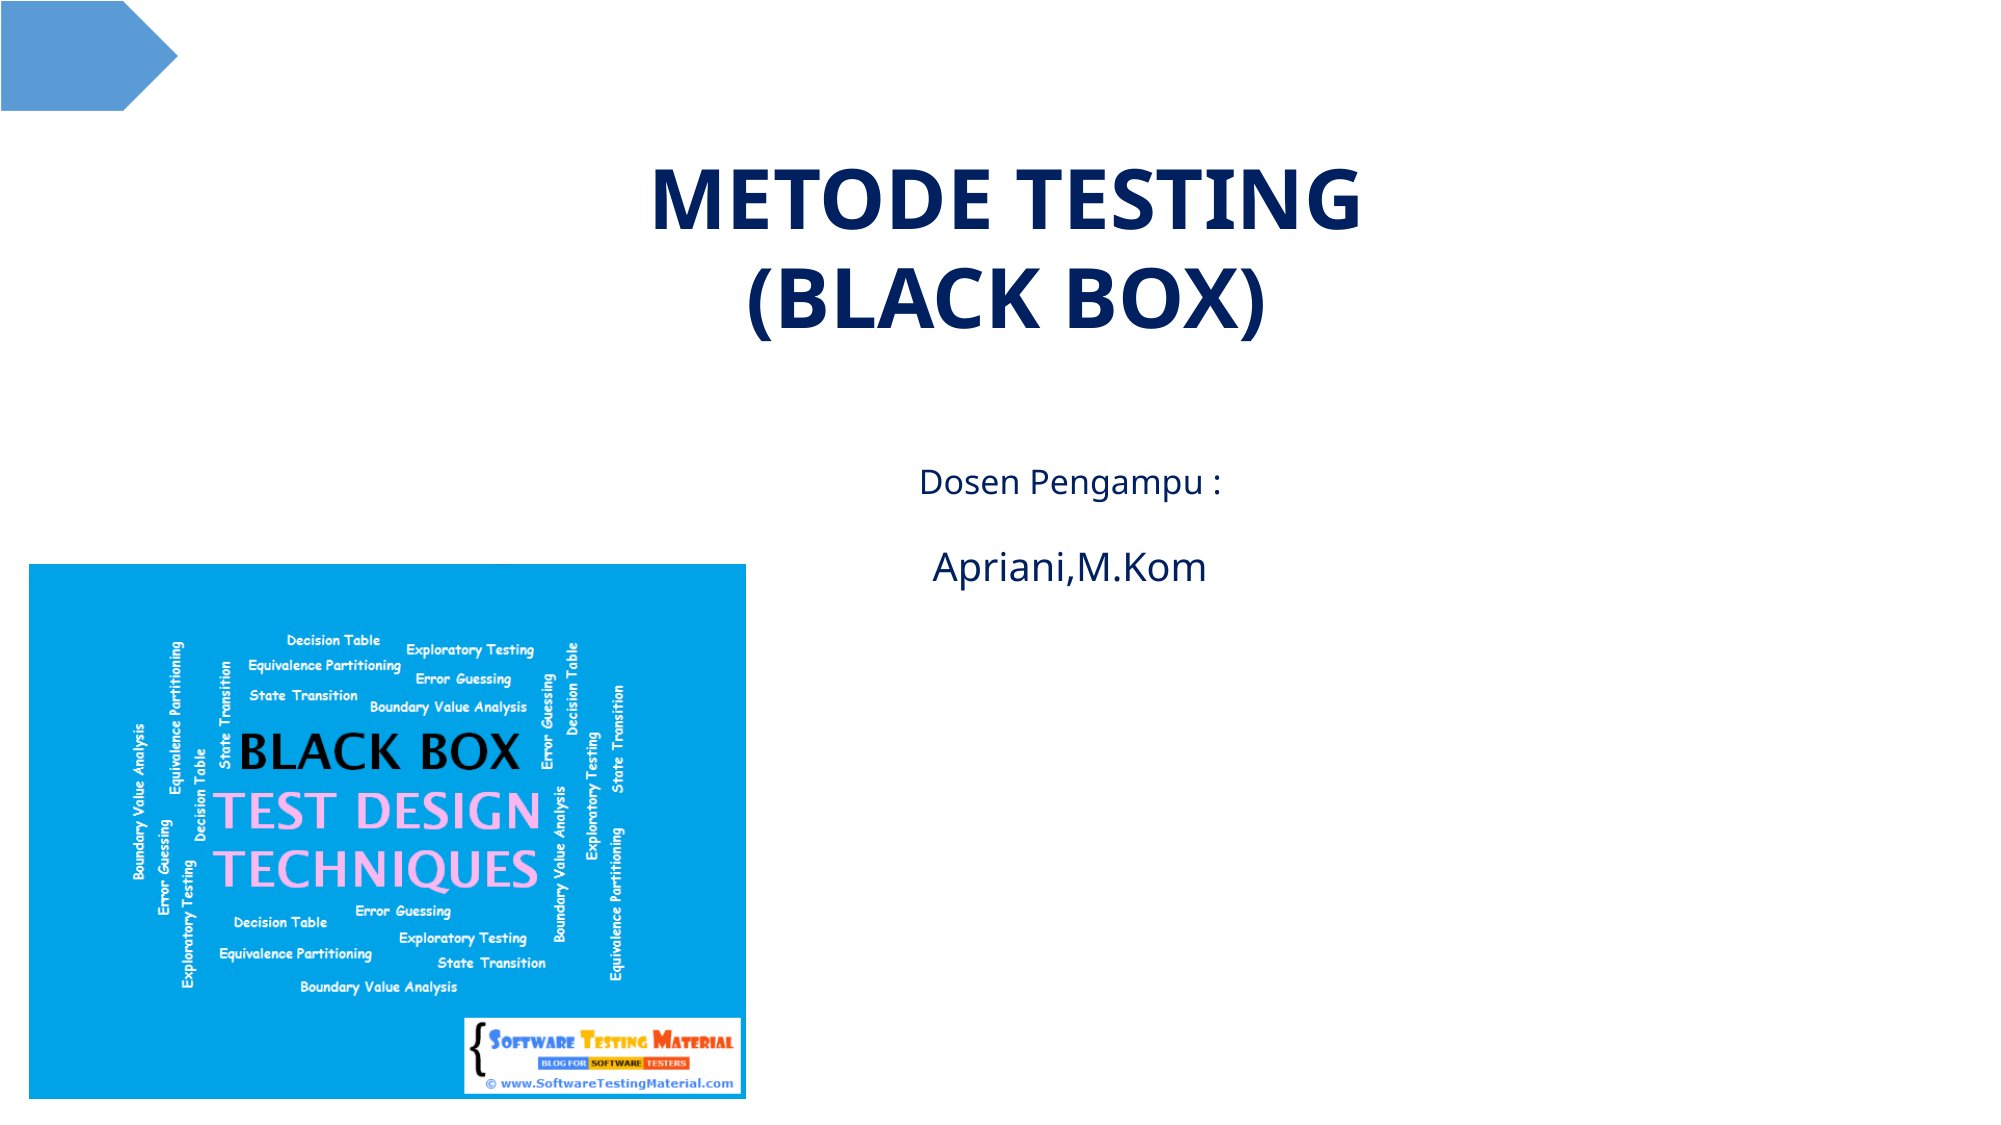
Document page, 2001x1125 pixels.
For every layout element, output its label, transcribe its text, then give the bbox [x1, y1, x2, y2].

picture [481, 958, 489, 967]
picture [186, 912, 196, 917]
picture [487, 645, 495, 654]
picture [488, 852, 510, 886]
picture [424, 792, 447, 829]
picture [377, 663, 400, 674]
picture [590, 733, 601, 741]
picture [185, 940, 192, 958]
picture [455, 936, 474, 946]
title METODE TESTING (BLACK BOX) [207, 137, 1807, 355]
picture [295, 638, 309, 645]
picture [183, 861, 197, 877]
picture [270, 921, 286, 927]
picture [490, 958, 533, 967]
picture [430, 935, 454, 942]
picture [486, 702, 526, 712]
picture [267, 692, 284, 700]
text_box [0, 0, 180, 112]
picture [557, 798, 568, 808]
picture [475, 702, 482, 711]
picture [195, 821, 205, 840]
picture [590, 812, 597, 819]
picture [242, 921, 264, 927]
picture [545, 675, 556, 690]
picture [266, 661, 298, 670]
picture [489, 933, 526, 946]
picture [257, 663, 266, 673]
picture [251, 692, 258, 700]
picture [159, 821, 173, 836]
picture [432, 645, 461, 654]
picture [366, 982, 371, 991]
picture [587, 819, 597, 834]
picture [567, 655, 577, 660]
picture [465, 1018, 740, 1093]
picture [567, 644, 577, 652]
picture [186, 917, 193, 932]
picture [590, 784, 600, 804]
picture [170, 744, 180, 752]
picture [336, 735, 363, 769]
picture [348, 952, 371, 962]
picture [195, 750, 205, 758]
picture [250, 660, 256, 670]
picture [302, 694, 321, 700]
picture [614, 829, 625, 844]
picture [496, 646, 533, 658]
picture [371, 702, 402, 711]
picture [462, 648, 481, 655]
picture [301, 663, 313, 669]
picture [588, 805, 597, 810]
picture [493, 735, 517, 768]
picture [403, 702, 428, 712]
picture [323, 638, 339, 645]
picture [456, 794, 462, 828]
picture [613, 694, 623, 712]
picture [252, 794, 274, 828]
picture [279, 851, 308, 887]
picture [327, 660, 333, 669]
picture [451, 852, 478, 887]
picture [395, 852, 401, 886]
picture [195, 777, 204, 784]
picture [173, 773, 184, 785]
picture [587, 853, 597, 859]
picture [452, 735, 486, 769]
picture [134, 868, 144, 879]
picture [614, 758, 623, 769]
picture [196, 809, 205, 816]
picture [616, 715, 623, 740]
picture [356, 852, 384, 886]
picture [334, 662, 352, 670]
picture [182, 900, 192, 907]
picture [213, 852, 245, 886]
picture [408, 645, 416, 654]
picture [542, 718, 552, 728]
picture [455, 959, 473, 967]
picture [588, 742, 597, 755]
picture [137, 753, 144, 765]
picture [134, 725, 144, 732]
picture [298, 949, 304, 958]
picture [558, 884, 568, 896]
picture [259, 692, 265, 699]
picture [305, 794, 336, 828]
picture [406, 982, 428, 991]
picture [424, 735, 445, 768]
picture [448, 959, 453, 967]
picture [409, 851, 448, 893]
picture [611, 923, 621, 938]
picture [170, 669, 180, 687]
picture [439, 958, 446, 966]
picture [137, 735, 144, 742]
picture [244, 949, 270, 958]
picture [305, 950, 348, 958]
picture [158, 881, 169, 914]
picture [610, 897, 620, 901]
picture [272, 952, 292, 958]
picture [554, 922, 565, 941]
picture [357, 906, 389, 915]
picture [330, 692, 348, 700]
picture [162, 846, 169, 870]
picture [182, 981, 193, 987]
picture [221, 754, 230, 759]
picture [135, 823, 145, 867]
picture [316, 852, 344, 886]
picture [170, 787, 180, 793]
picture [554, 903, 565, 919]
picture [222, 761, 230, 768]
picture [409, 933, 429, 946]
picture [173, 690, 180, 708]
picture [173, 722, 180, 741]
picture [614, 959, 624, 971]
picture [134, 807, 144, 813]
picture [274, 735, 295, 768]
picture [300, 735, 329, 768]
picture [183, 955, 193, 962]
picture [397, 794, 419, 828]
picture [252, 852, 274, 886]
picture [373, 735, 378, 768]
picture [558, 820, 564, 831]
picture [220, 662, 230, 688]
picture [382, 740, 398, 768]
picture [137, 782, 144, 794]
picture [614, 882, 621, 894]
picture [545, 694, 552, 718]
picture [301, 917, 326, 927]
picture [302, 982, 359, 995]
picture [195, 790, 205, 806]
picture [610, 974, 621, 980]
picture [375, 982, 399, 991]
picture [567, 671, 576, 678]
picture [220, 719, 229, 725]
picture [611, 848, 621, 863]
picture [431, 982, 456, 995]
picture [279, 792, 302, 829]
picture [567, 703, 577, 710]
picture [453, 702, 469, 711]
picture [359, 794, 389, 828]
picture [480, 933, 488, 942]
picture [354, 635, 378, 645]
picture [173, 755, 180, 766]
picture [590, 837, 600, 842]
picture [615, 785, 623, 792]
picture [213, 794, 245, 828]
picture [221, 949, 241, 962]
picture [534, 961, 545, 967]
picture [470, 792, 499, 829]
picture [397, 906, 431, 915]
text_box Dosen Pengampu : Apriani,M.Kom [469, 452, 1672, 597]
picture [195, 761, 205, 766]
picture [416, 648, 429, 658]
picture [185, 965, 195, 970]
picture [170, 643, 184, 658]
picture [135, 769, 143, 775]
picture [514, 851, 537, 887]
picture [417, 674, 450, 683]
picture [434, 906, 450, 919]
picture [457, 674, 511, 685]
picture [567, 721, 577, 734]
picture [436, 702, 443, 711]
picture [567, 692, 577, 700]
picture [223, 692, 230, 716]
picture [542, 743, 552, 768]
picture [555, 845, 565, 860]
picture [243, 735, 264, 768]
picture [510, 794, 538, 828]
